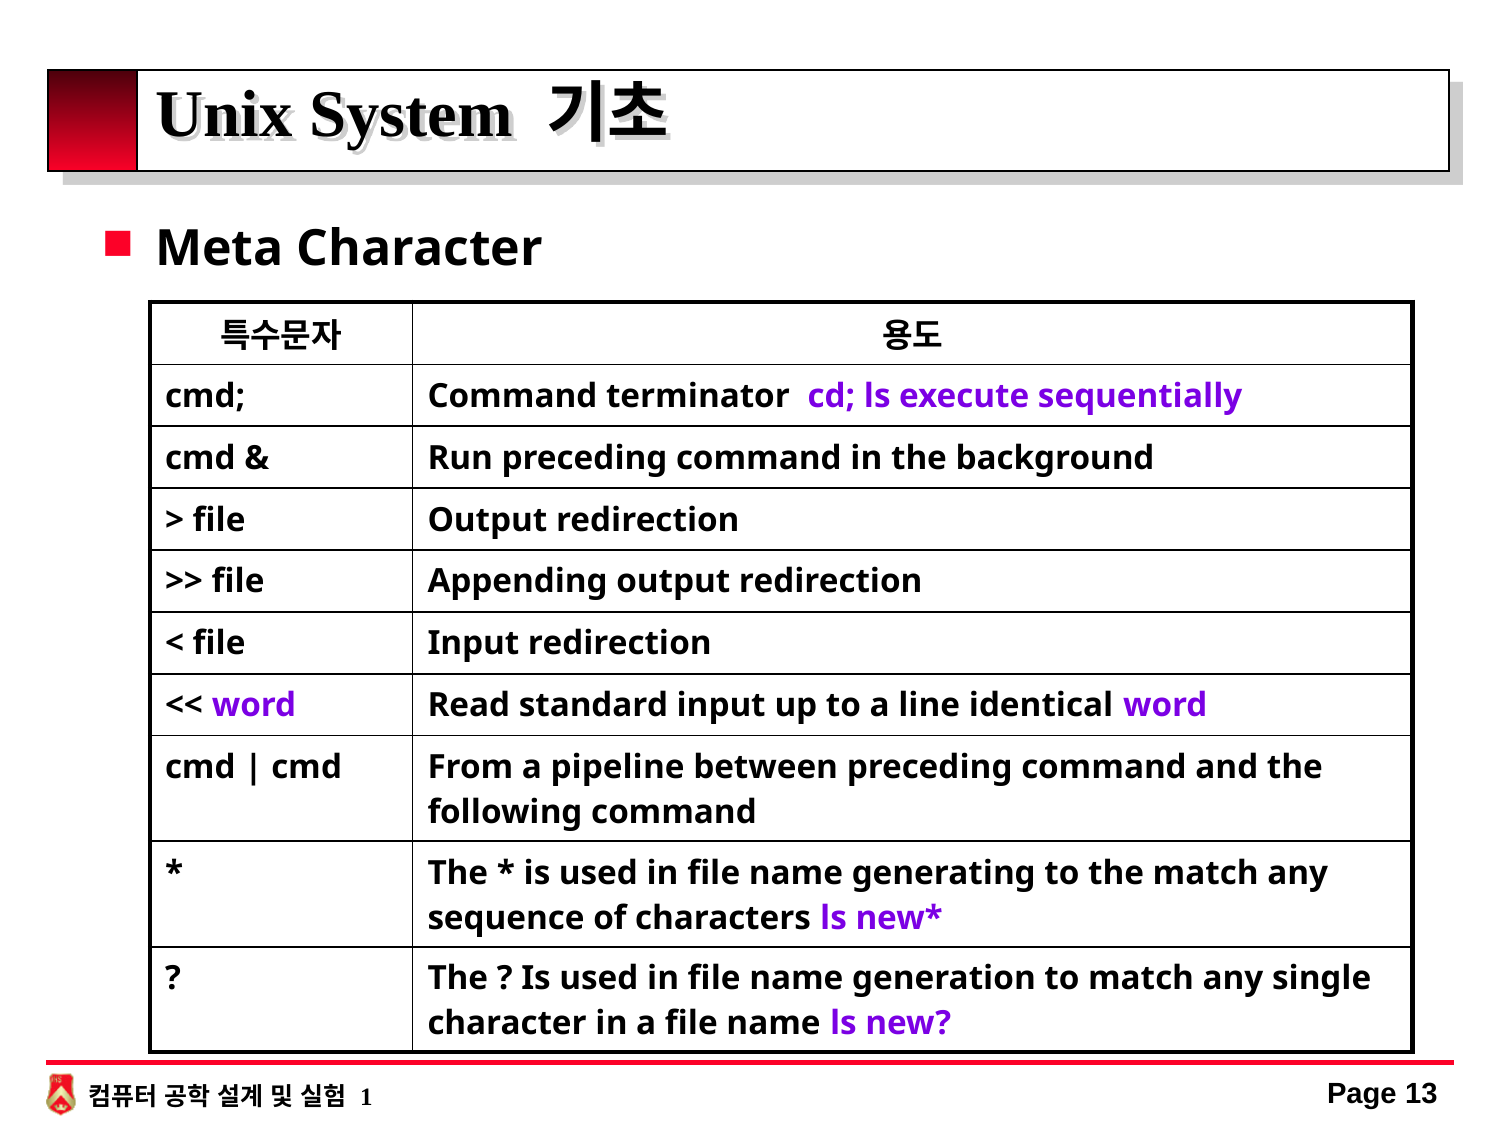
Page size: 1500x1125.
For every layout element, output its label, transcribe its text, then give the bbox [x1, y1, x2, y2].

table_cell The ? Is used in file name generation to match any single character in a file name ls new? [413, 948, 1410, 1050]
slide_number Page 13 [1301, 1066, 1464, 1117]
table_cell cmd; [152, 365, 412, 425]
table_cell The * is used in file name generating to the match any sequence of characters ls new* [413, 842, 1410, 946]
title Unix System 기초 [140, 49, 1407, 185]
table_cell < file [152, 613, 412, 673]
table_cell << word [152, 675, 412, 735]
table_cell Appending output redirection [413, 551, 1410, 611]
table_cell Output redirection [413, 489, 1410, 549]
table_cell ? [152, 948, 412, 1050]
picture [44, 1068, 80, 1119]
list Meta Character [92, 207, 1403, 988]
table_cell > file [152, 489, 412, 549]
table_cell From a pipeline between preceding command and the following command [413, 736, 1410, 840]
table_cell >> file [152, 551, 412, 611]
table_header 특수문자 [152, 304, 412, 364]
table_header 용도 [413, 304, 1410, 364]
table_cell * [152, 842, 412, 946]
table_cell Input redirection [413, 613, 1410, 673]
table_cell Command terminator cd; ls execute sequentially [413, 365, 1410, 425]
table_cell Read standard input up to a line identical word [413, 675, 1410, 735]
table_cell cmd | cmd [152, 736, 412, 840]
table_cell Run preceding command in the background [413, 427, 1410, 487]
table_cell cmd & [152, 427, 412, 487]
